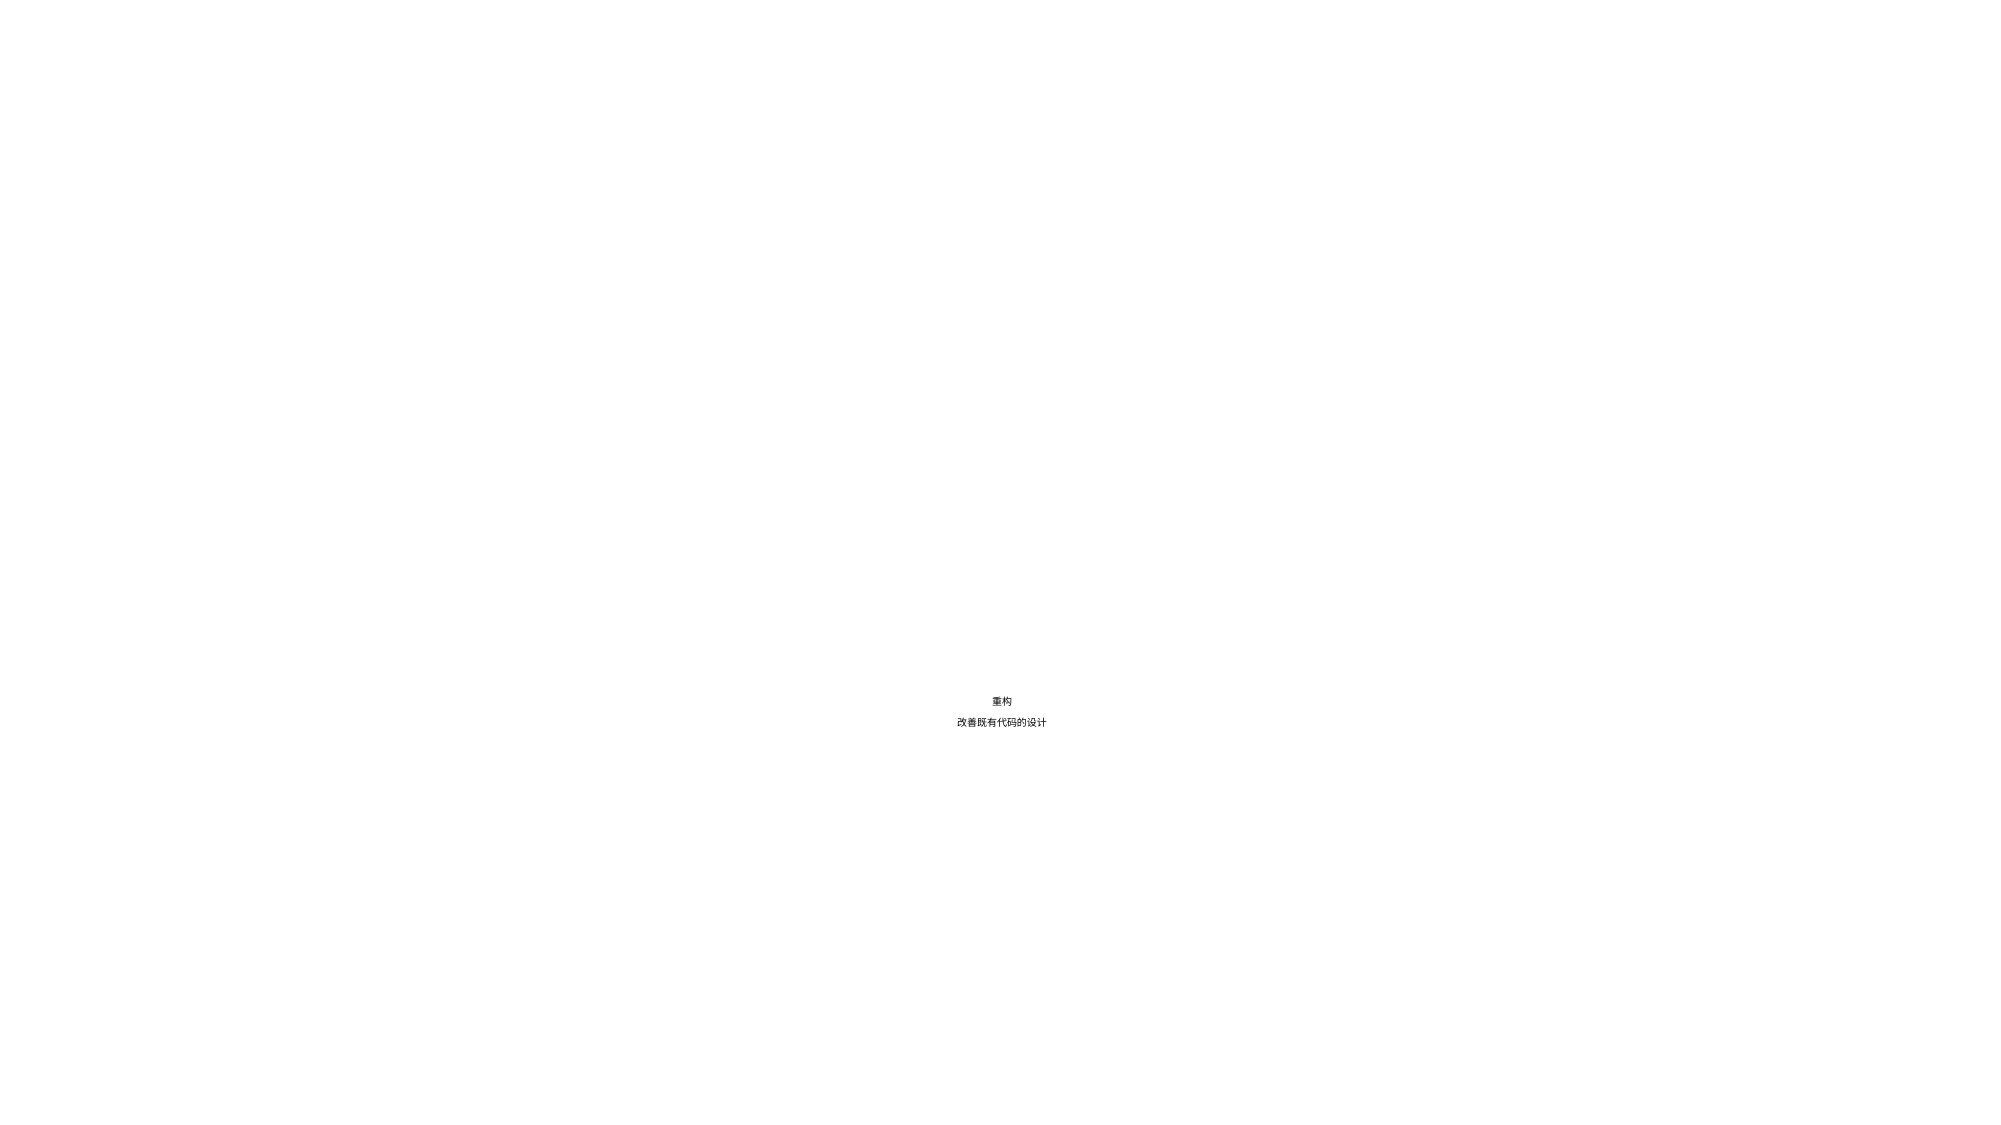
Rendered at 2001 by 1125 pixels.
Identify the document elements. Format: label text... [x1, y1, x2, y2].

title 重构 改善既有代码的设计 [252, 685, 1753, 737]
